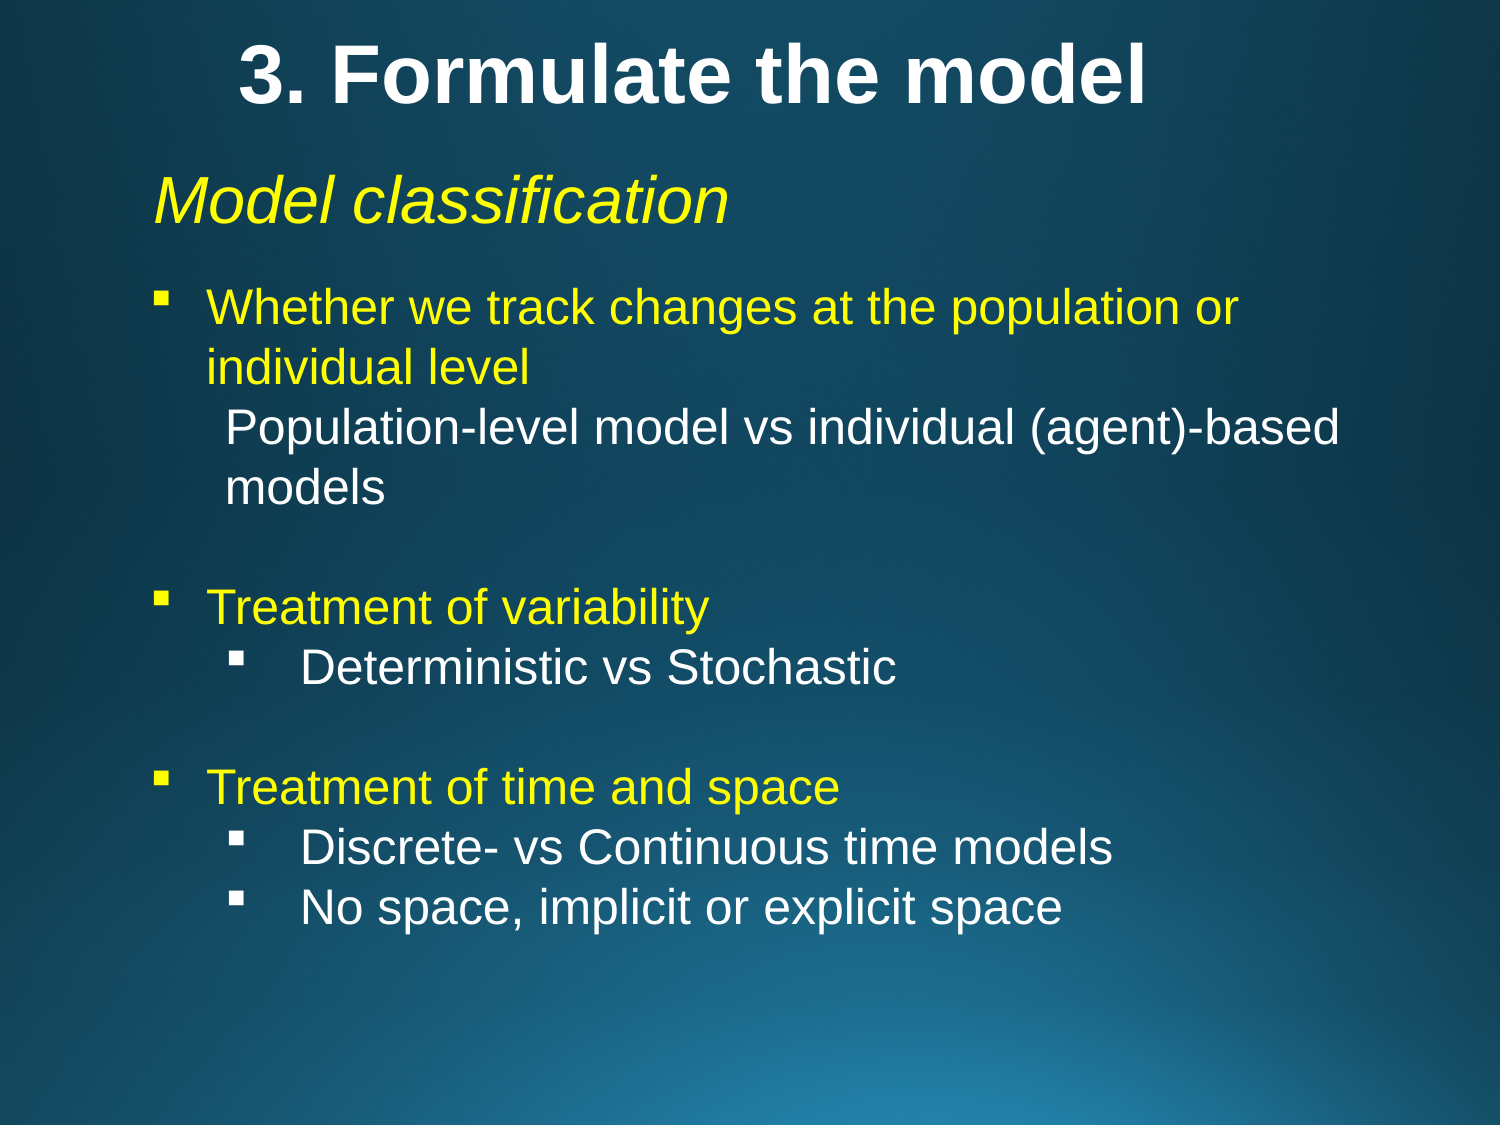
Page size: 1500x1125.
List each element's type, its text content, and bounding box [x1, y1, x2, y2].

picture [0, 0, 1500, 1125]
text_box Model classification [138, 149, 1339, 245]
text_box Whether we track changes at the population or individual level Population-level model vs individual (agent)-based models Treatment of variability Deterministic vs Stochastic Treatment of time and space Discrete- vs Continuous time models No space, implicit or explicit space [134, 267, 1360, 1062]
text_box 3. Formulate the model [137, 12, 1250, 128]
